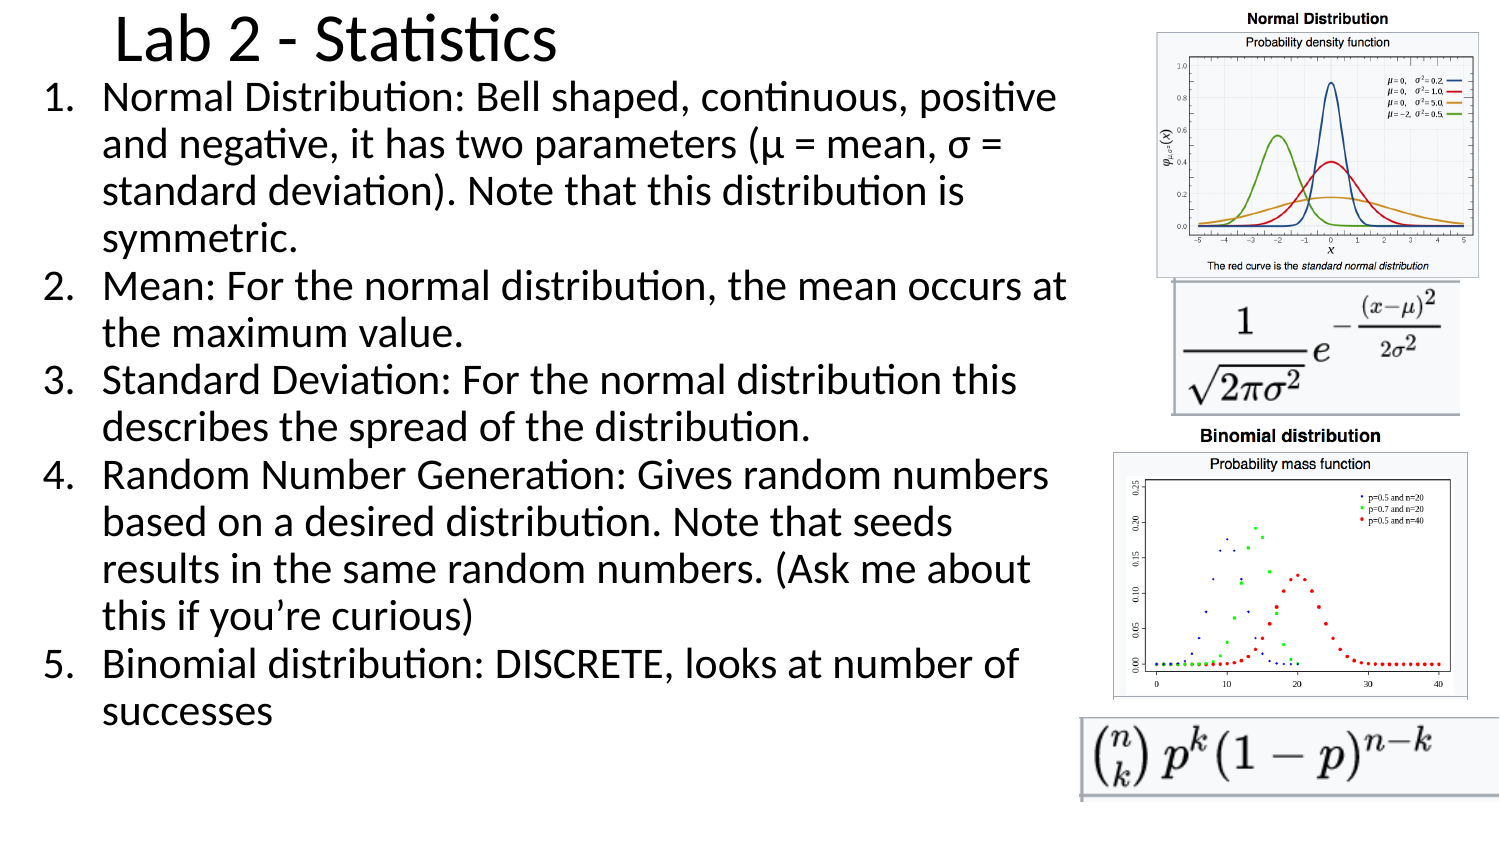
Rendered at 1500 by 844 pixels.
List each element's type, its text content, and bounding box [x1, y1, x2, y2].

title Lab 2 - Statistics [103, 0, 1141, 121]
picture [1079, 717, 1499, 803]
list Normal Distribution: Bell shaped, continuous, positive and negative, it has two parameters (μ = mean, σ = standard deviation). Note that this distribution is symmetric. Mean: For the normal distribution, the mean occurs at the maximum value. Standard Deviation: For the normal distribution this describes the spread of the distribution. Random Number Generation: Gives random numbers based on a desired distribution. Note that seeds results in the same random numbers. (Ask me about this if you’re curious) Binomial distribution: DISCRETE, looks at number of successes [15, 62, 1085, 598]
picture [1143, 0, 1484, 417]
picture [1105, 421, 1472, 700]
